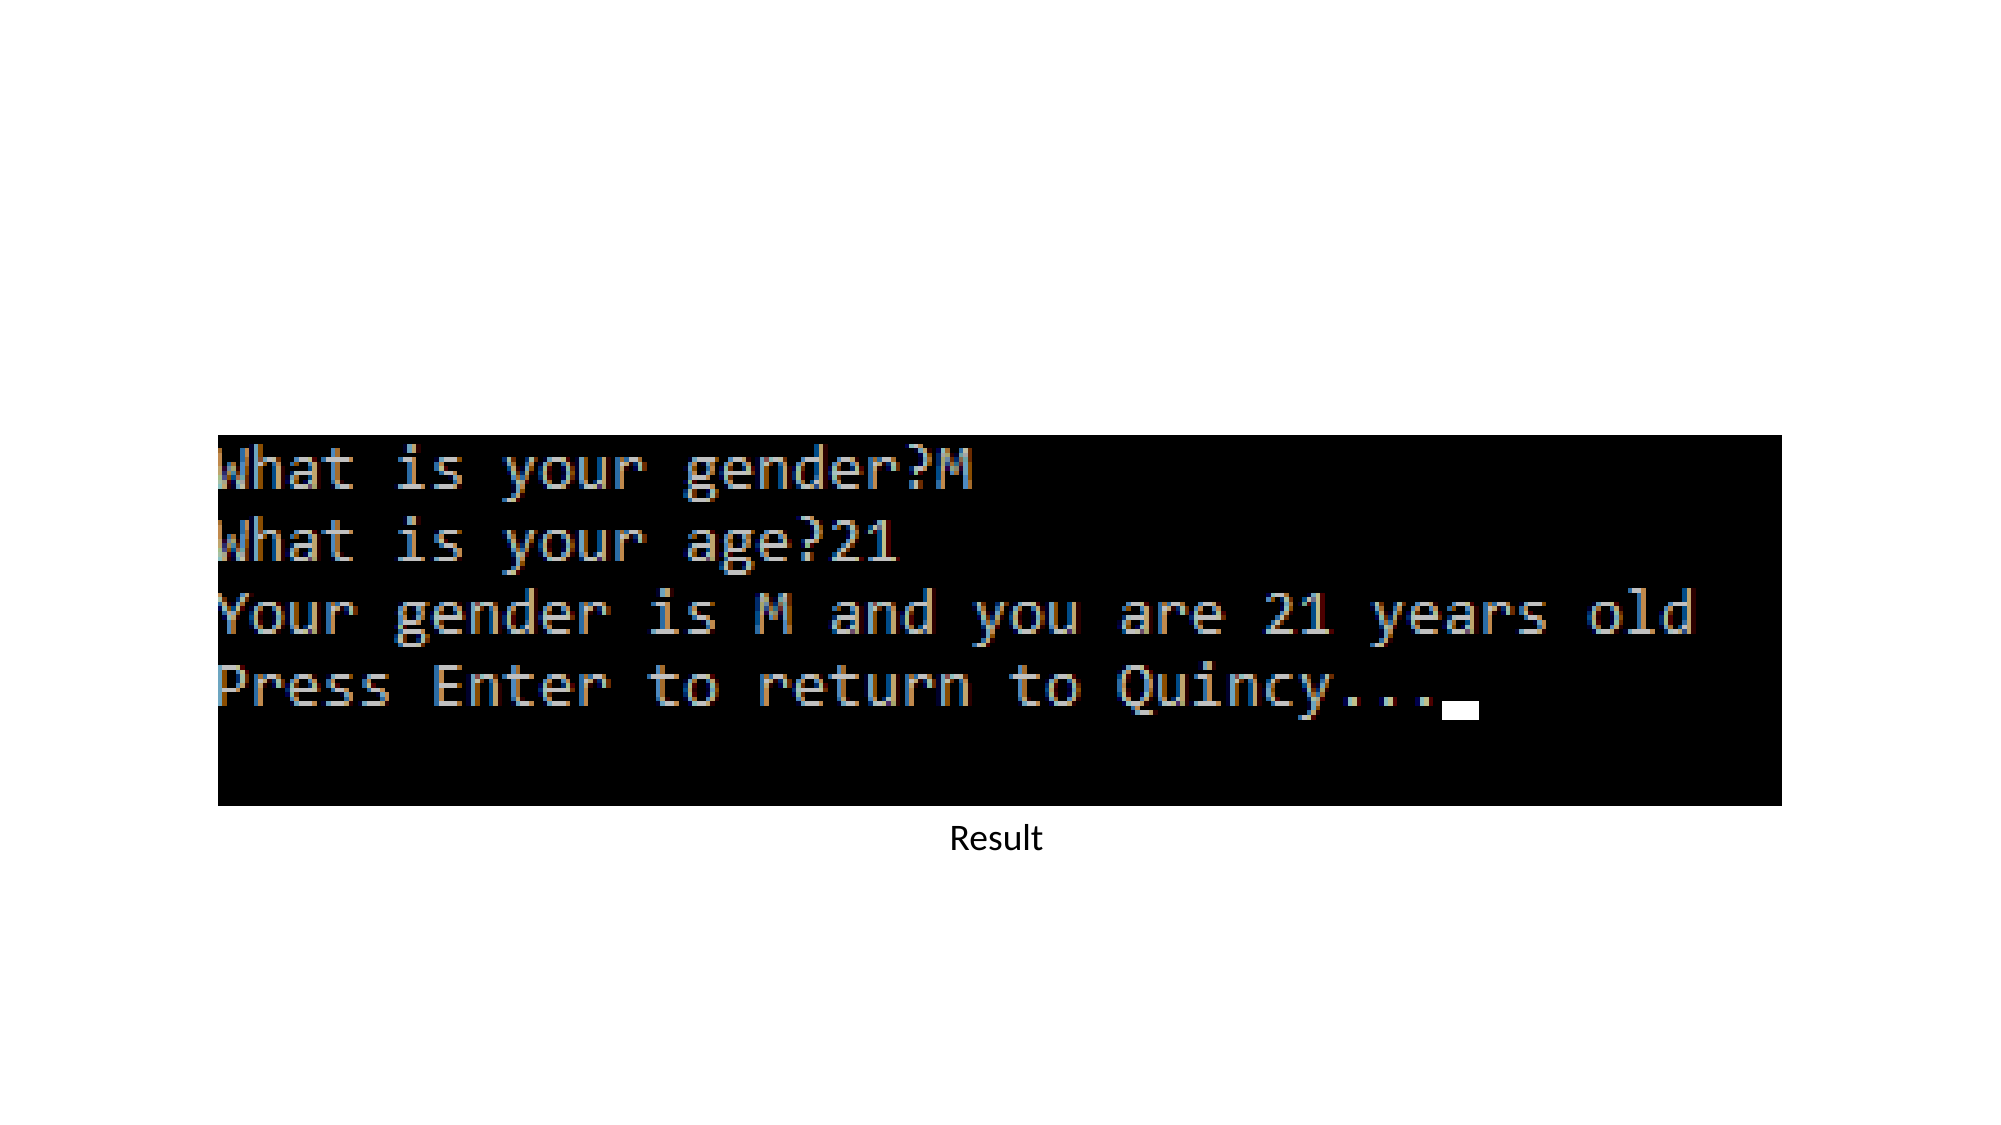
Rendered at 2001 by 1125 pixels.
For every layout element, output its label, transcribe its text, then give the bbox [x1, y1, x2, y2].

text_box Result [934, 806, 1066, 866]
picture [217, 435, 1782, 806]
